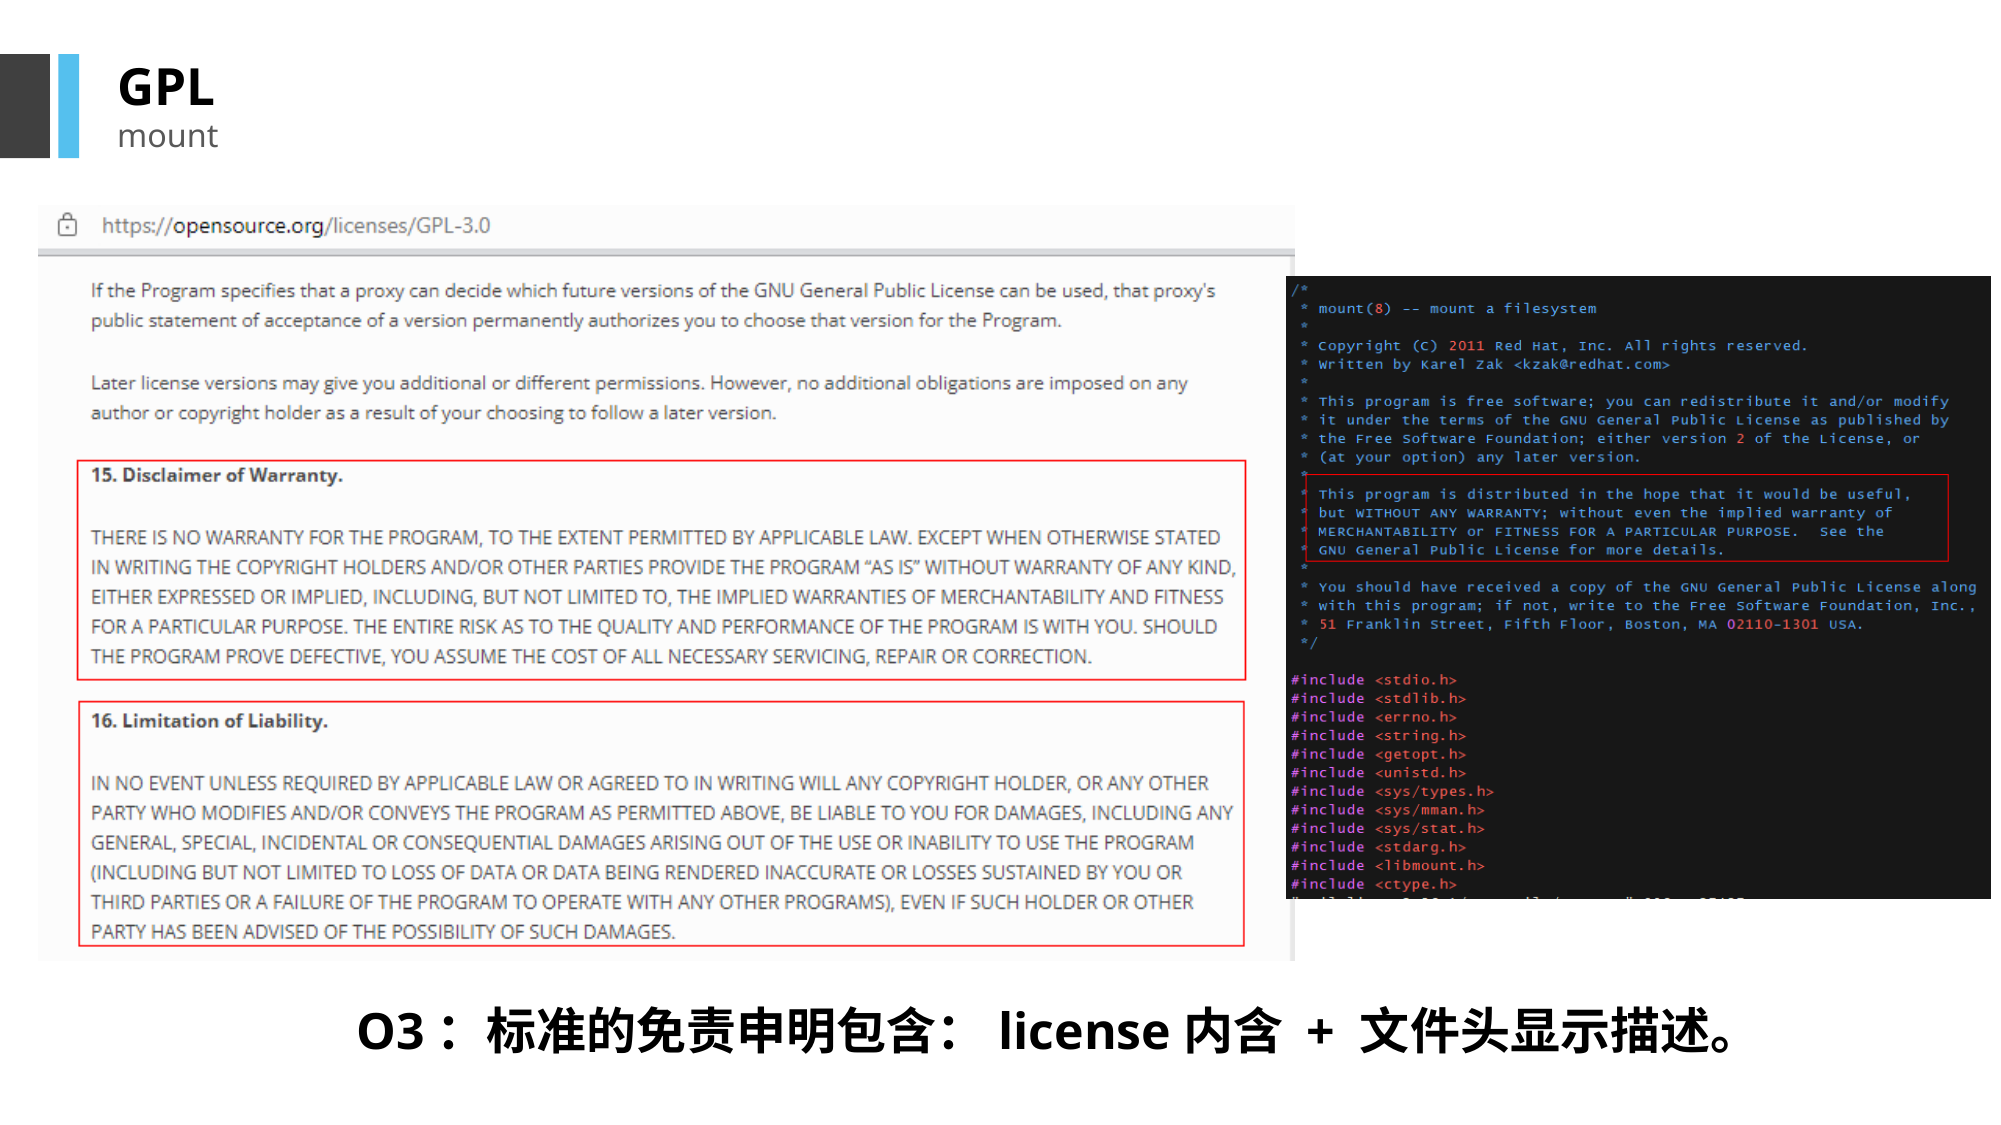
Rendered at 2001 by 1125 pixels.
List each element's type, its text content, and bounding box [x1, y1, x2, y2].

list GPL [102, 54, 1396, 112]
list mount [102, 112, 1396, 163]
picture [38, 205, 1991, 961]
text_box O3：标准的免责申明包含：license内含 + 文件头显示描述。 [341, 991, 1884, 1067]
